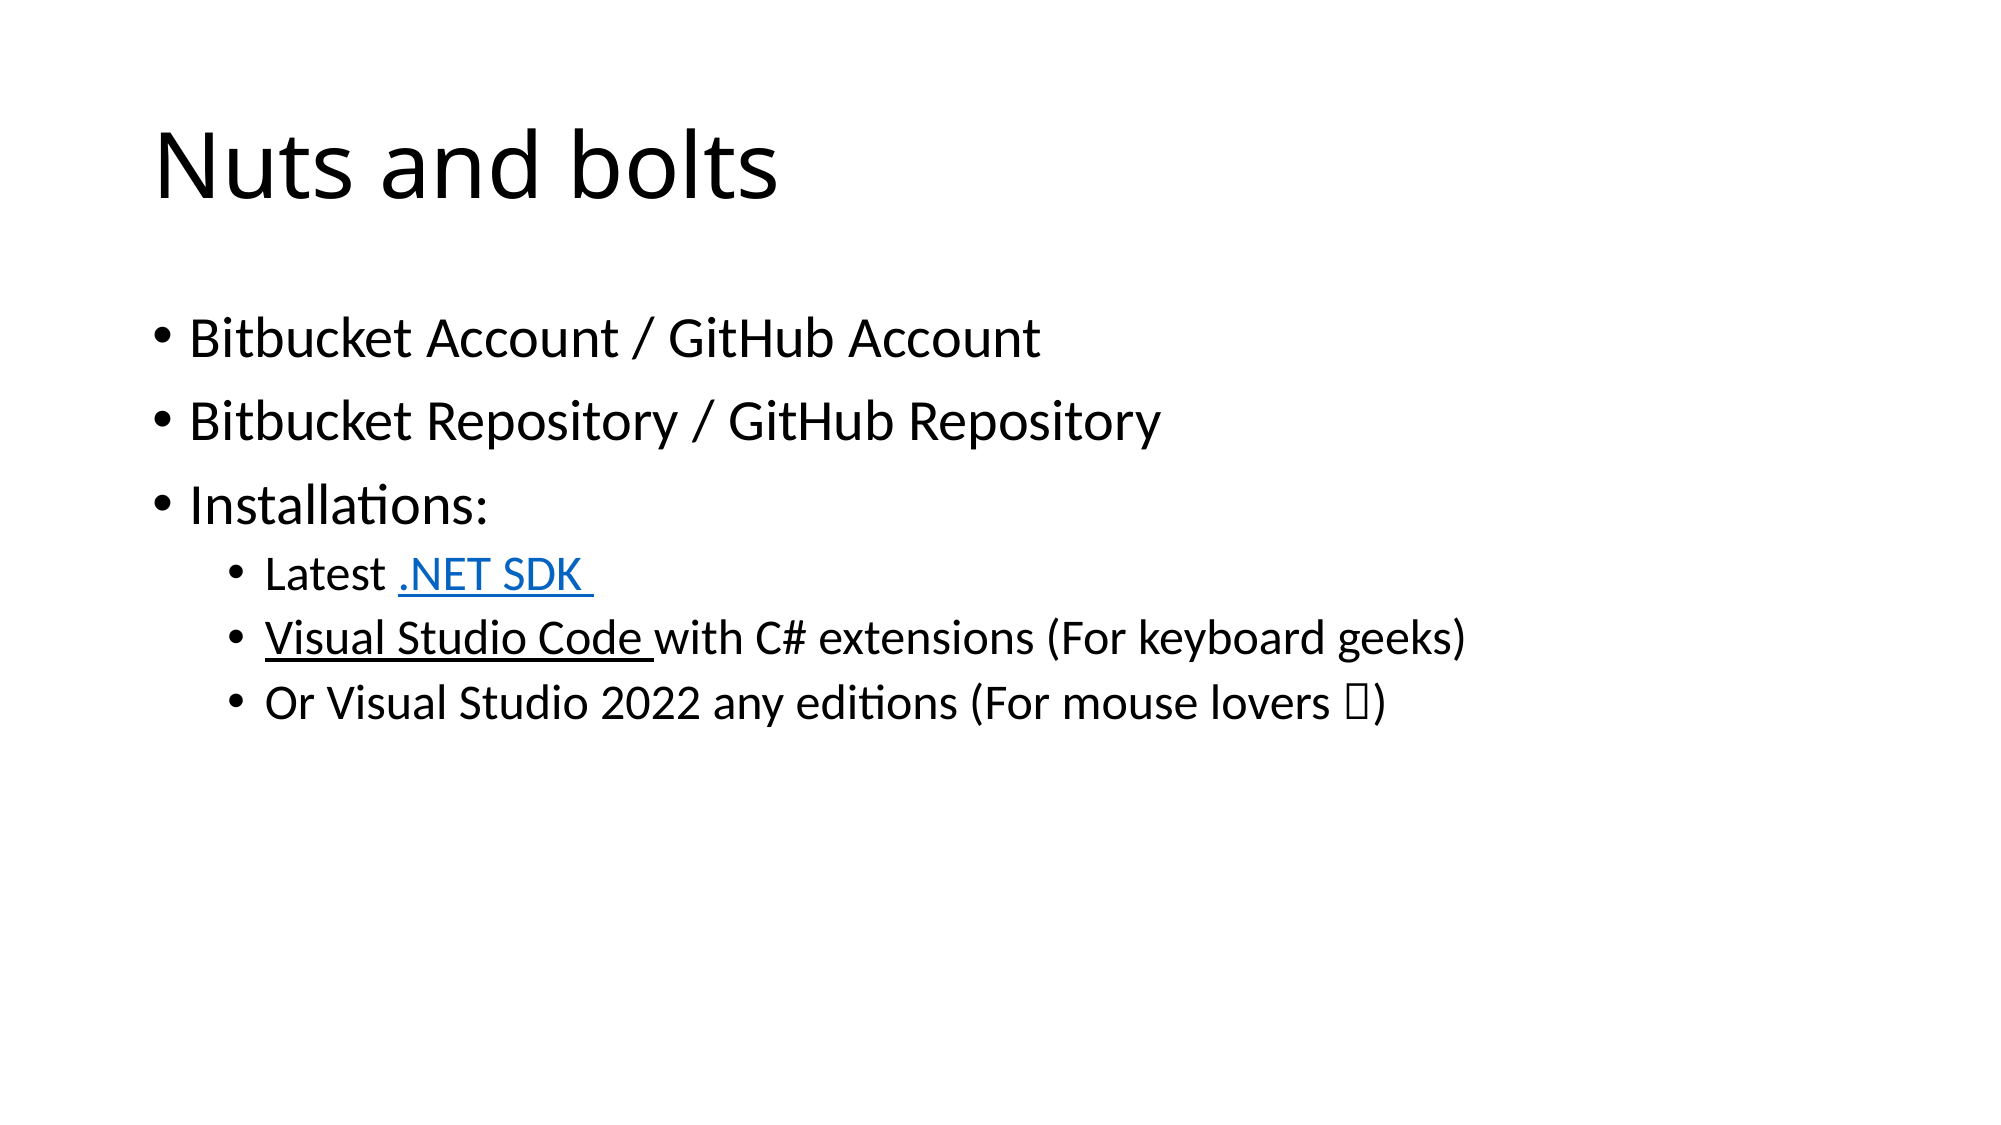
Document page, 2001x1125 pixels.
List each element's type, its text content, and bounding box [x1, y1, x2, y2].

title Nuts and bolts [137, 59, 1863, 278]
list Bitbucket Account / GitHub Account Bitbucket Repository / GitHub Repository Installations: Latest .NET SDK Visual Studio Code with C# extensions (For keyboard geeks) Or Visual Studio 2022 any editions (For mouse lovers ) [137, 299, 1863, 973]
